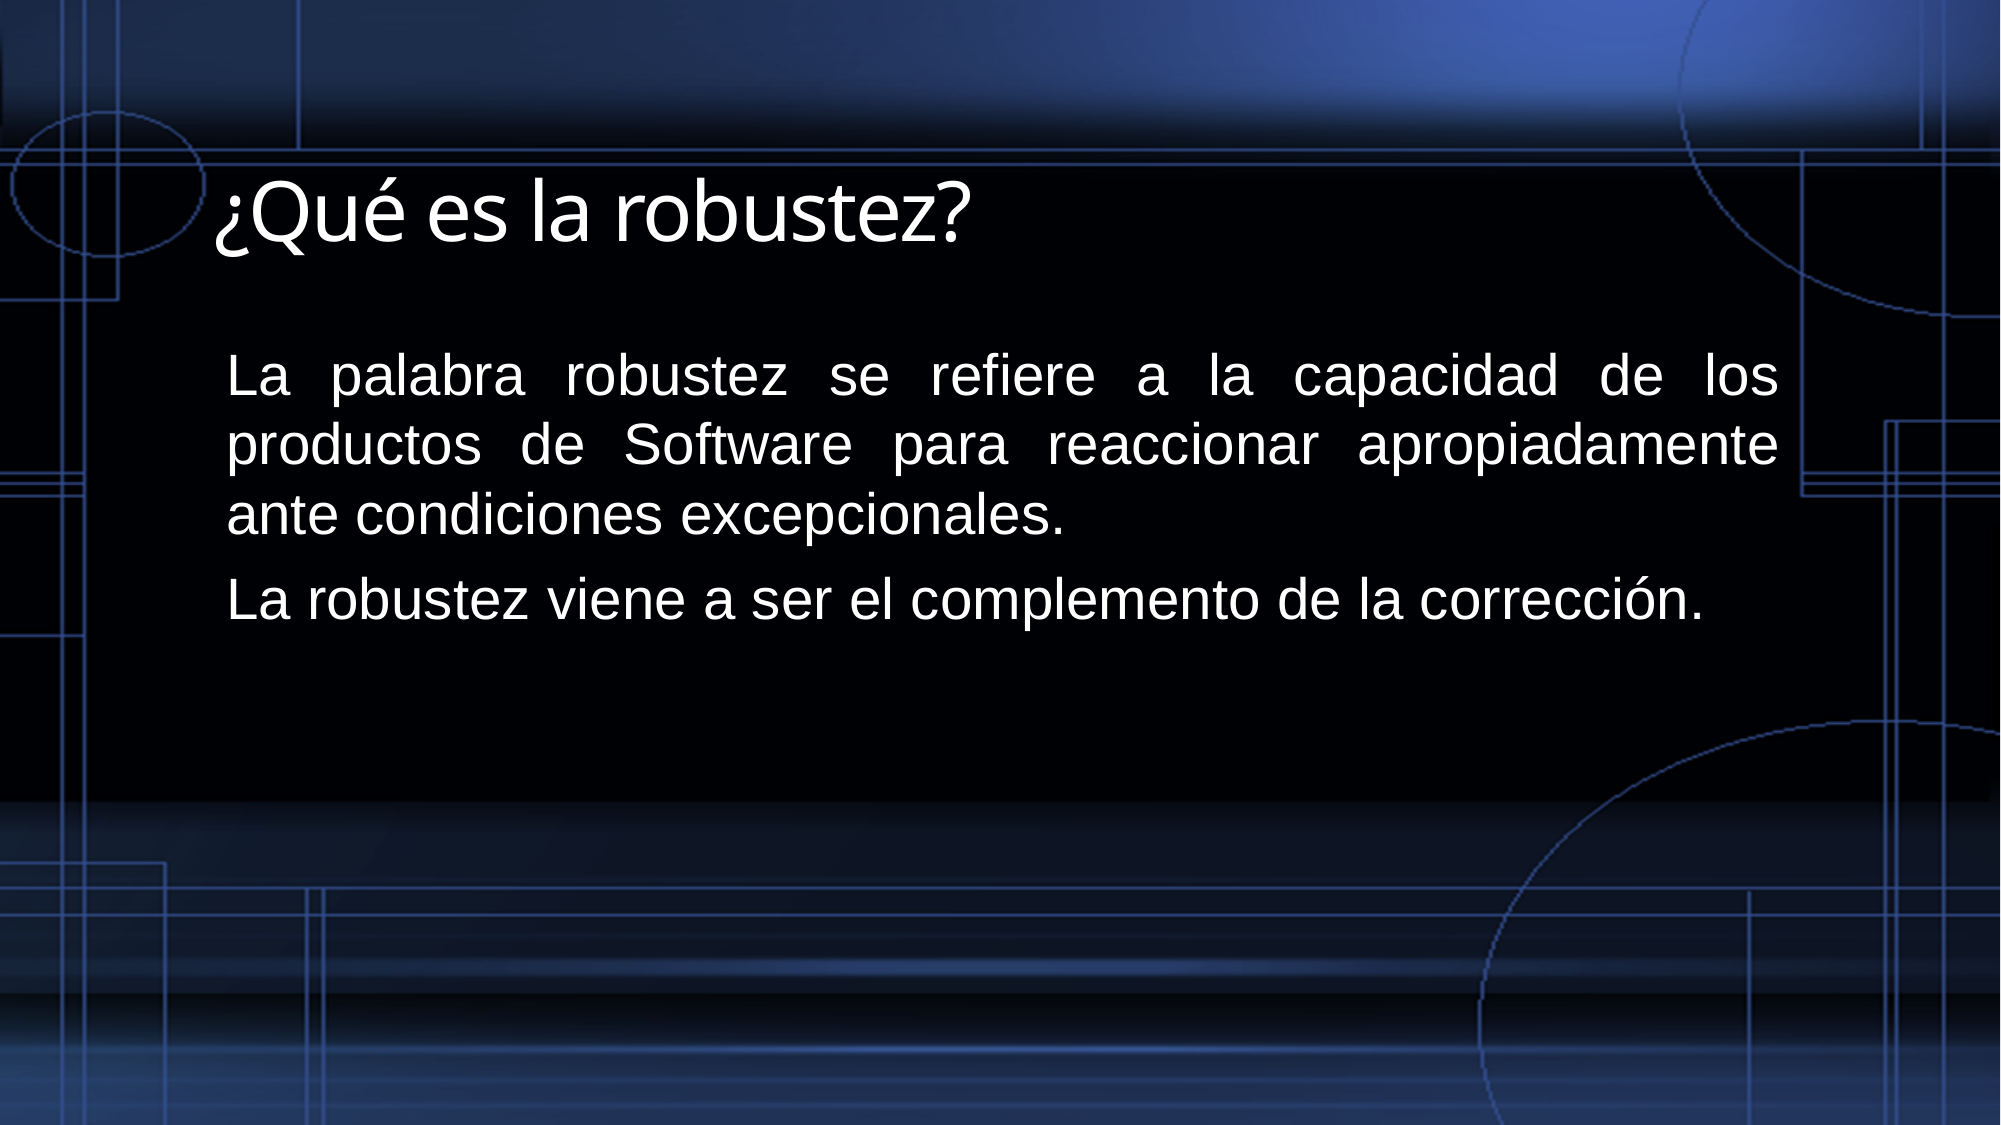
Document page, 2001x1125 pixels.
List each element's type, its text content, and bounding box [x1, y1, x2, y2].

picture [0, 0, 2001, 1125]
title ¿Qué es la robustez? [200, 150, 1900, 246]
list La palabra robustez se refiere a la capacidad de los productos de Software para reaccionar apropiadamente ante condiciones excepcionales. La robustez viene a ser el complemento de la corrección. [200, 329, 1797, 1025]
